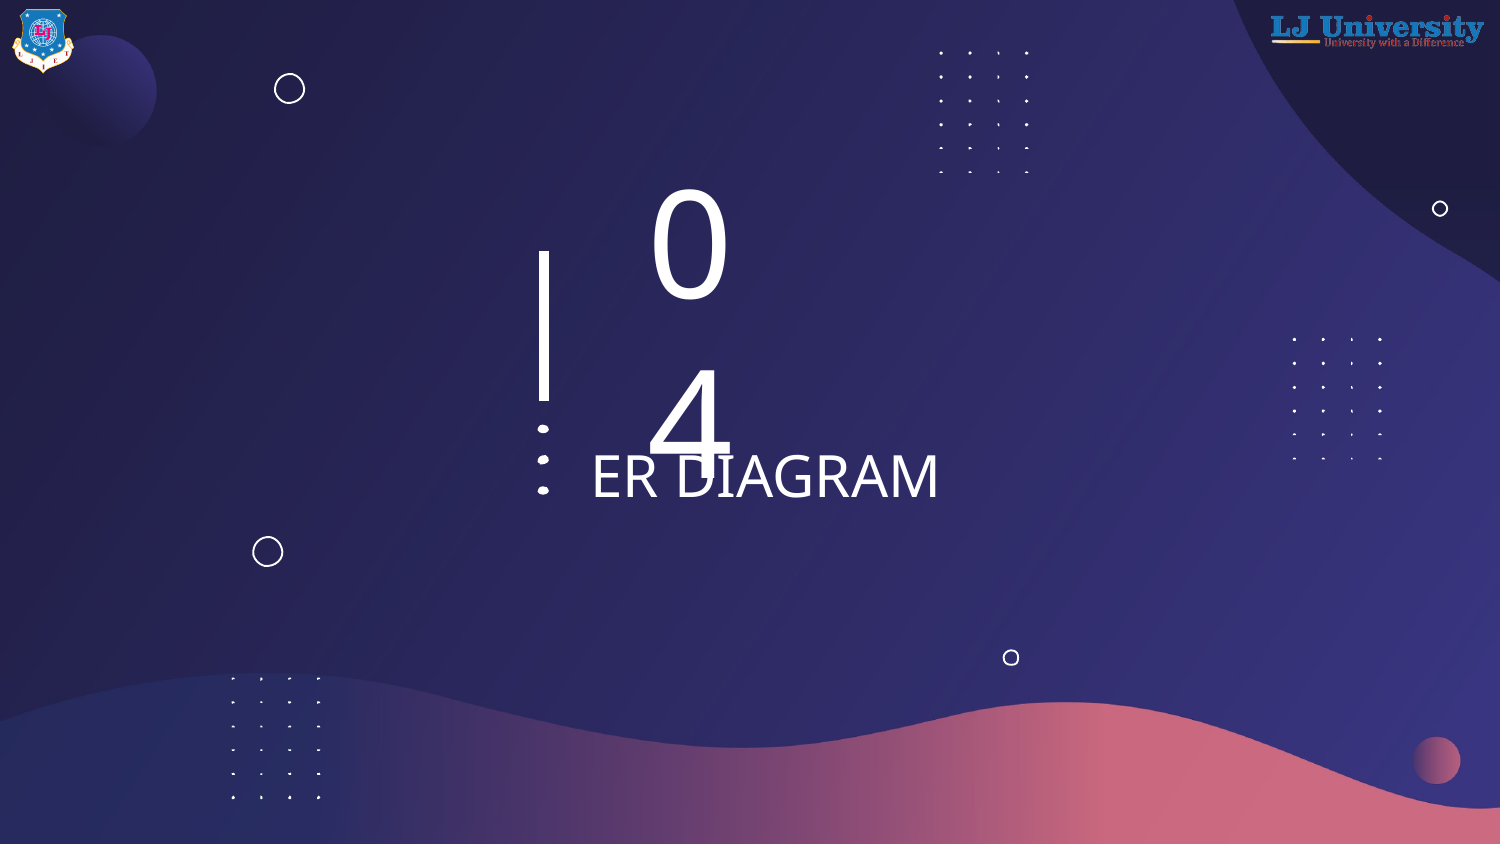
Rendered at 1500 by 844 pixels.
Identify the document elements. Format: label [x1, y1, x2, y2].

text_box [1292, 337, 1383, 460]
text_box [251, 72, 1448, 665]
text_box [939, 51, 1029, 174]
text_box [231, 677, 321, 800]
picture [0, 0, 1500, 844]
